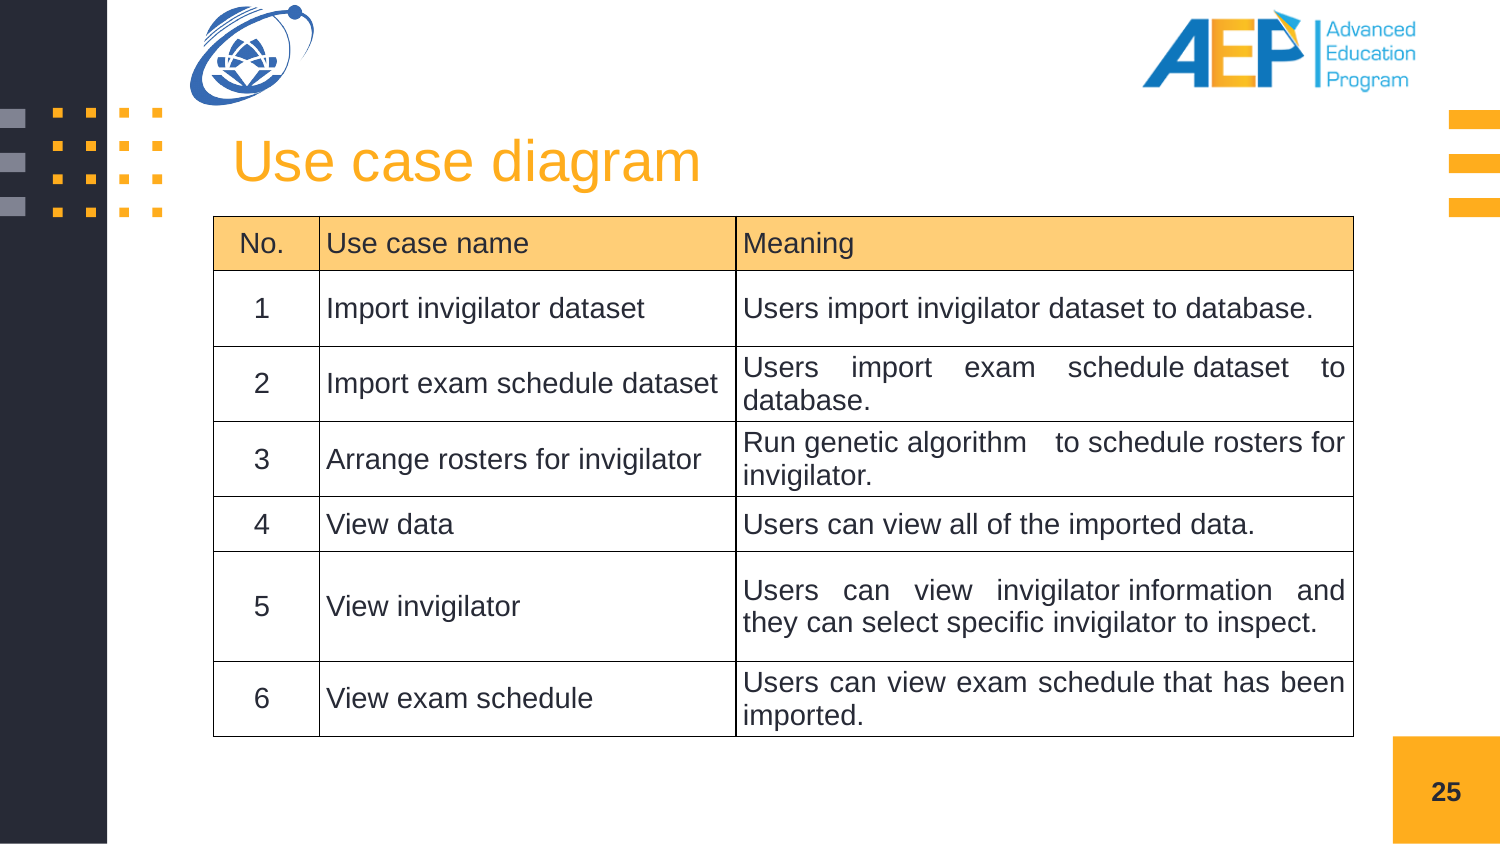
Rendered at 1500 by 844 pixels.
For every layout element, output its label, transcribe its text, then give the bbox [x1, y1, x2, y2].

table_header Use case name ​ [320, 217, 735, 270]
table_cell View data ​ [320, 497, 735, 551]
table_cell Users can view exam schedule that has been imported.​ [737, 662, 1353, 736]
table_cell 3 ​ [214, 422, 319, 496]
table_cell Users import invigilator dataset to database.​ [737, 271, 1353, 346]
table_cell 2 ​ [214, 347, 319, 421]
table_cell 6 ​ [214, 662, 319, 736]
table_cell Import invigilator dataset ​ [320, 271, 735, 346]
picture [188, 4, 315, 109]
table_cell Users import exam schedule dataset to database.​ [737, 347, 1353, 421]
table_cell Users can view all of the imported data. ​ [737, 497, 1353, 551]
picture [1135, 0, 1427, 105]
table_cell 5 ​ [214, 552, 319, 661]
table_cell Users can view invigilator information and they can select specific invigilator to inspect.​ [737, 552, 1353, 661]
table_cell Import exam schedule dataset ​ [320, 347, 735, 421]
table_header No. ​ [214, 217, 319, 270]
table_cell Run genetic algorithm to schedule rosters for invigilator.​ [737, 422, 1353, 496]
table_cell Arrange rosters for invigilator ​ [320, 422, 735, 496]
table_header Meaning ​ [737, 217, 1353, 270]
table_cell 1 ​ [214, 271, 319, 346]
table_cell View invigilator ​ [320, 552, 735, 661]
title Use case diagram [213, 108, 1500, 217]
table_cell View exam schedule ​ [320, 662, 735, 736]
slide_number 25 [1392, 736, 1500, 844]
table_cell 4 ​ [214, 497, 319, 551]
